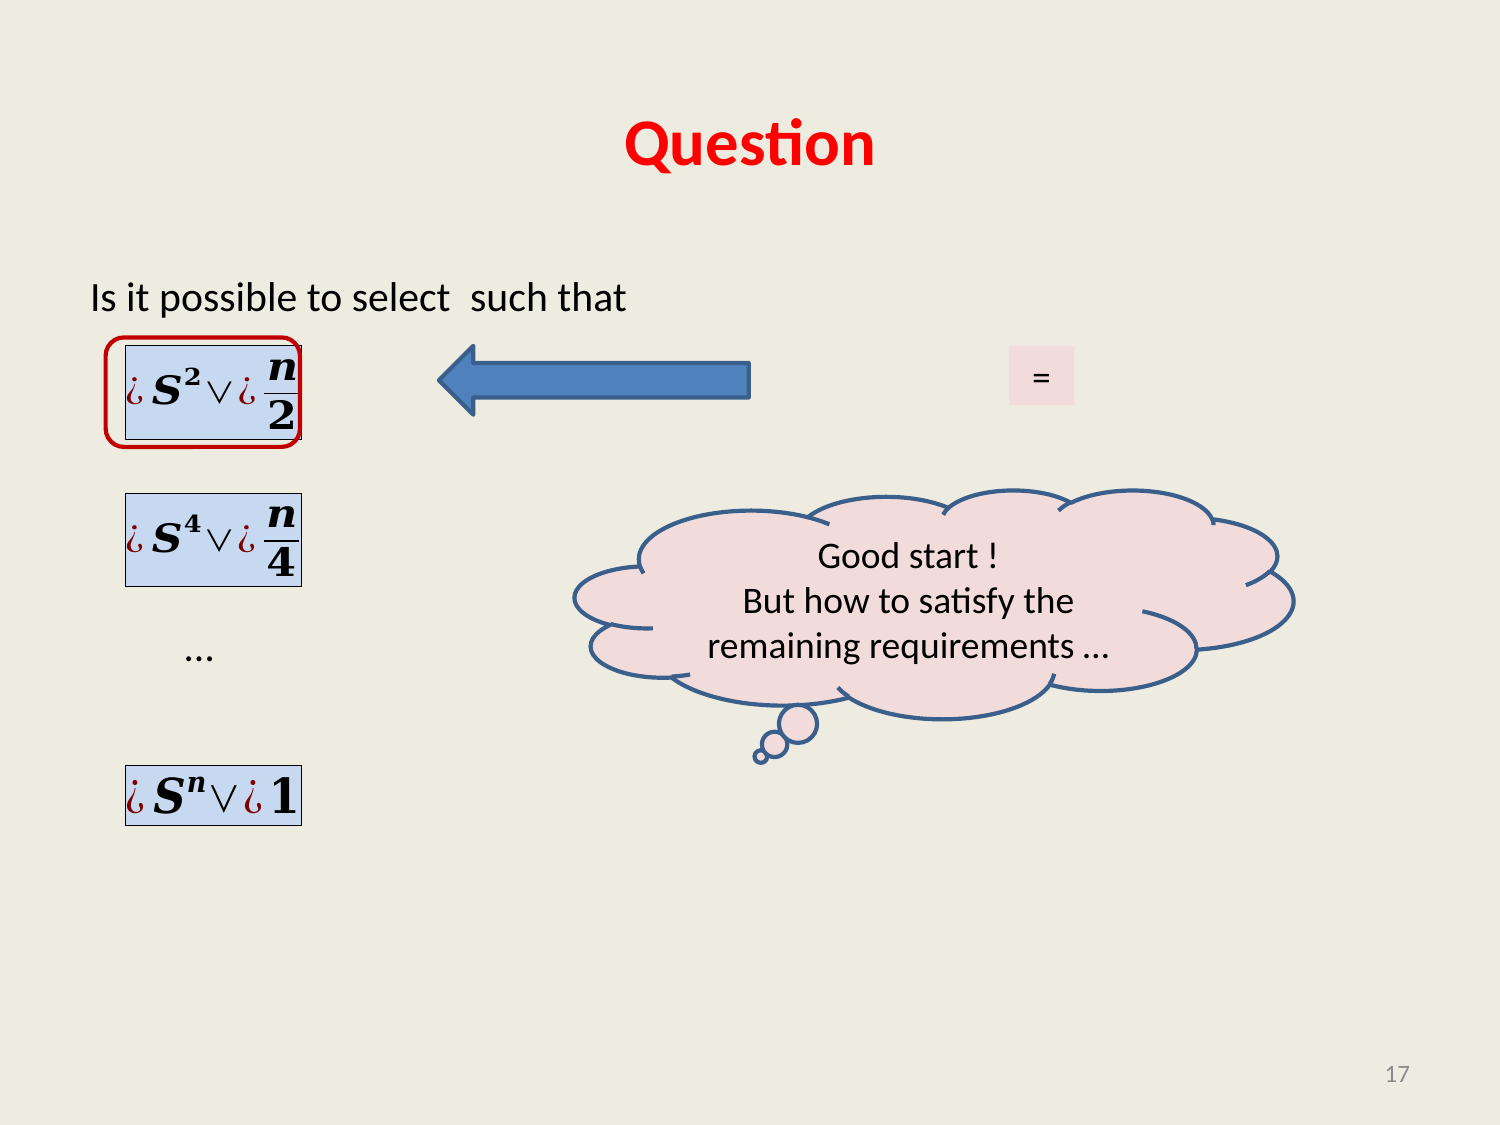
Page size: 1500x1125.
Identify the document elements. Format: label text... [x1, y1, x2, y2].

text_box [436, 343, 751, 417]
title Question [75, 45, 1425, 233]
text_box [103, 335, 303, 450]
slide_number 17 [1074, 1042, 1425, 1103]
text_box Good start ! But how to satisfy the remaining requirements … [572, 488, 1296, 765]
